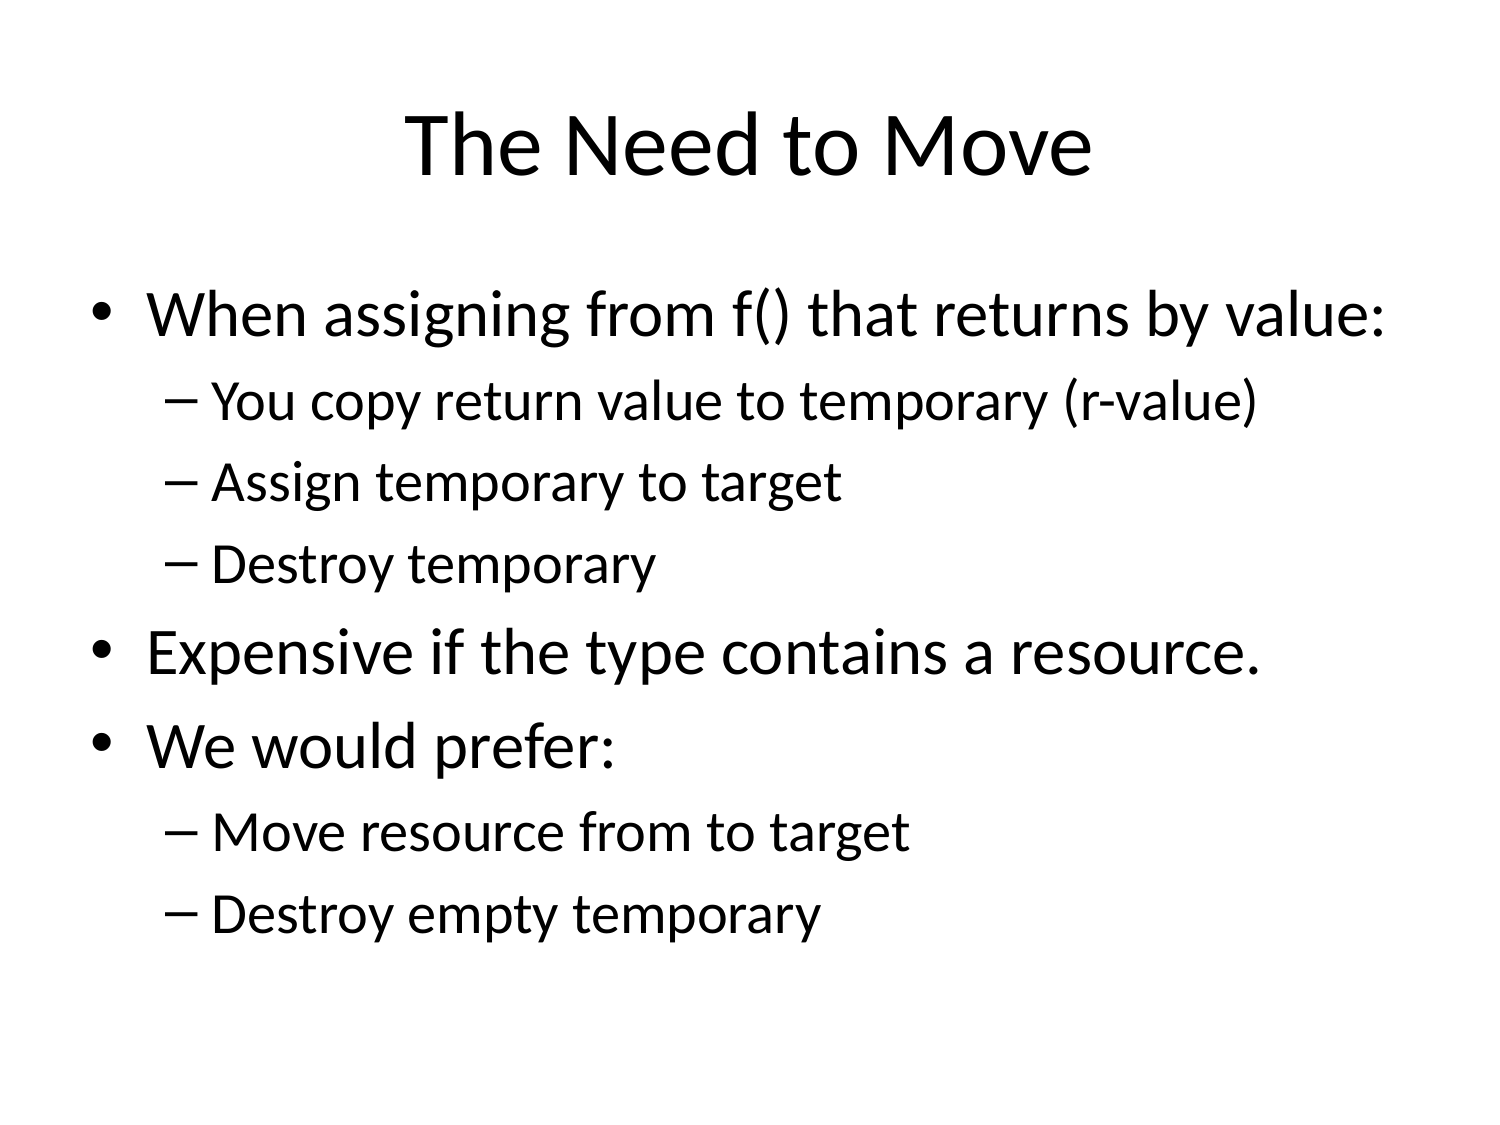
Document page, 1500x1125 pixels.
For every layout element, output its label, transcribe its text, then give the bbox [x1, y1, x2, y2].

title The Need to Move [75, 45, 1425, 233]
list When assigning from f() that returns by value: You copy return value to temporary (r-value) Assign temporary to target Destroy temporary Expensive if the type contains a resource. We would prefer: Move resource from to target Destroy empty temporary [75, 262, 1425, 1005]
